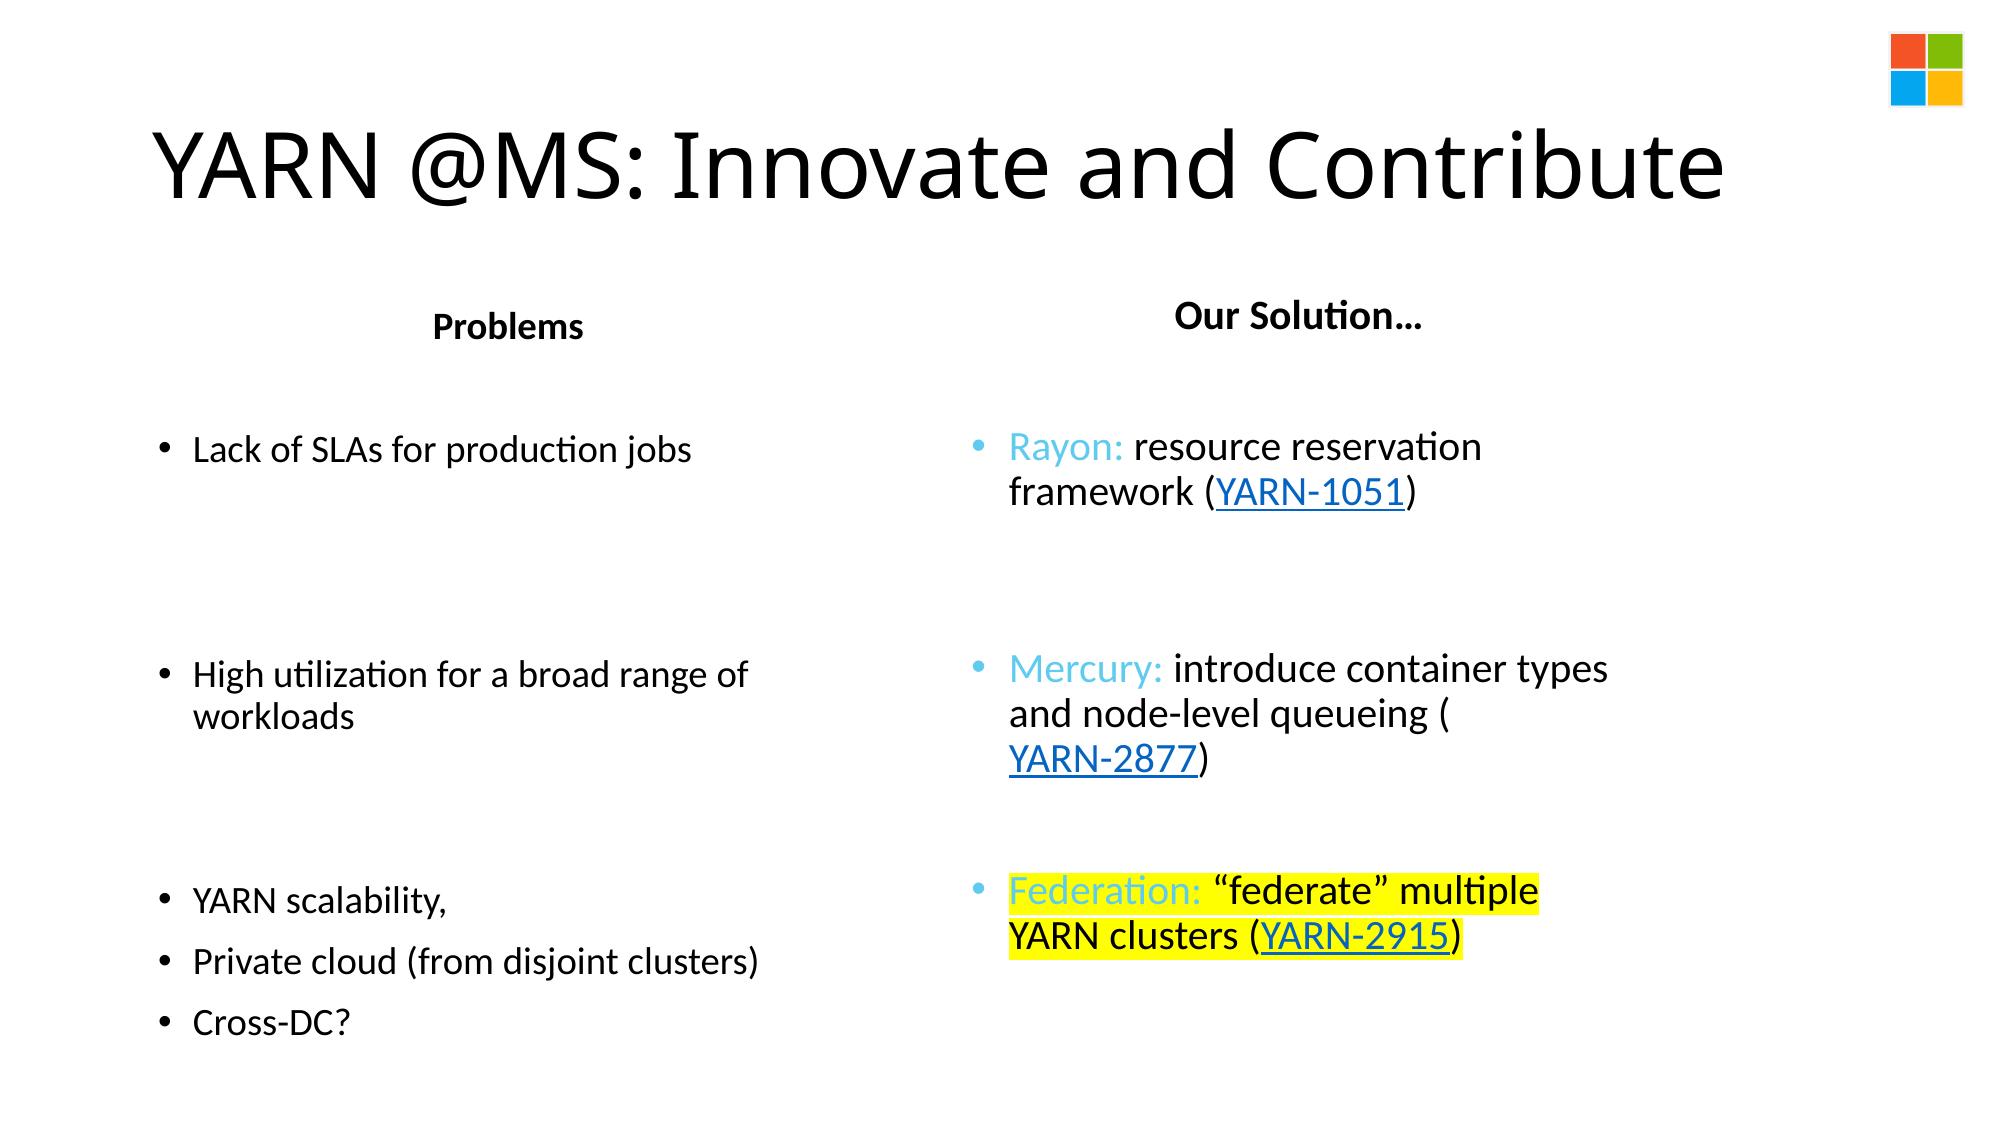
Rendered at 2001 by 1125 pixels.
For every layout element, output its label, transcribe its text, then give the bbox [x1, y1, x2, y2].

list Problems Lack of SLAs for production jobs High utilization for a broad range of workloads YARN scalability, Private cloud (from disjoint clusters) Cross-DC? [143, 298, 874, 1057]
list Our Solution… Rayon: resource reservation framework (YARN-1051) Mercury: introduce container types and node-level queueing (YARN-2877) Federation: “federate” multiple YARN clusters (YARN-2915) [956, 285, 1643, 1125]
picture [1888, 31, 1965, 108]
title YARN @MS: Innovate and Contribute [137, 59, 1863, 278]
